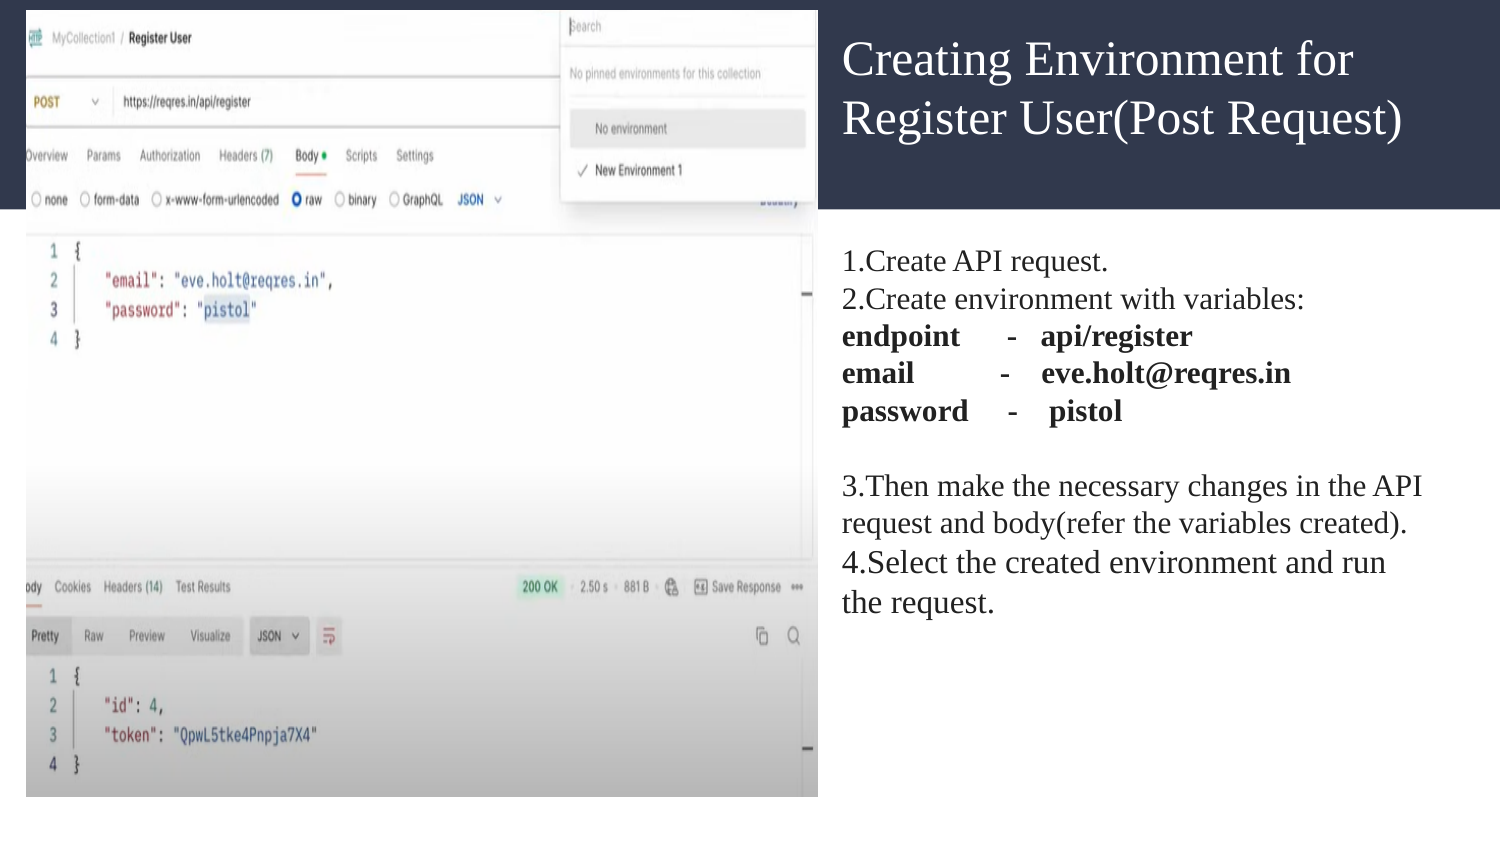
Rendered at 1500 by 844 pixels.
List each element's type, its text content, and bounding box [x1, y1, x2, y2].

title Creating Environment for Register User(Post Request) [826, 10, 1478, 194]
picture [26, 10, 818, 798]
text_box 1.Create API request. 2.Create environment with variables: endpoint - api/register email - eve.holt@reqres.in password - pistol 3.Then make the necessary changes in the API request and body(refer the variables created). 4.Select the created environment and run the request. [826, 225, 1446, 773]
